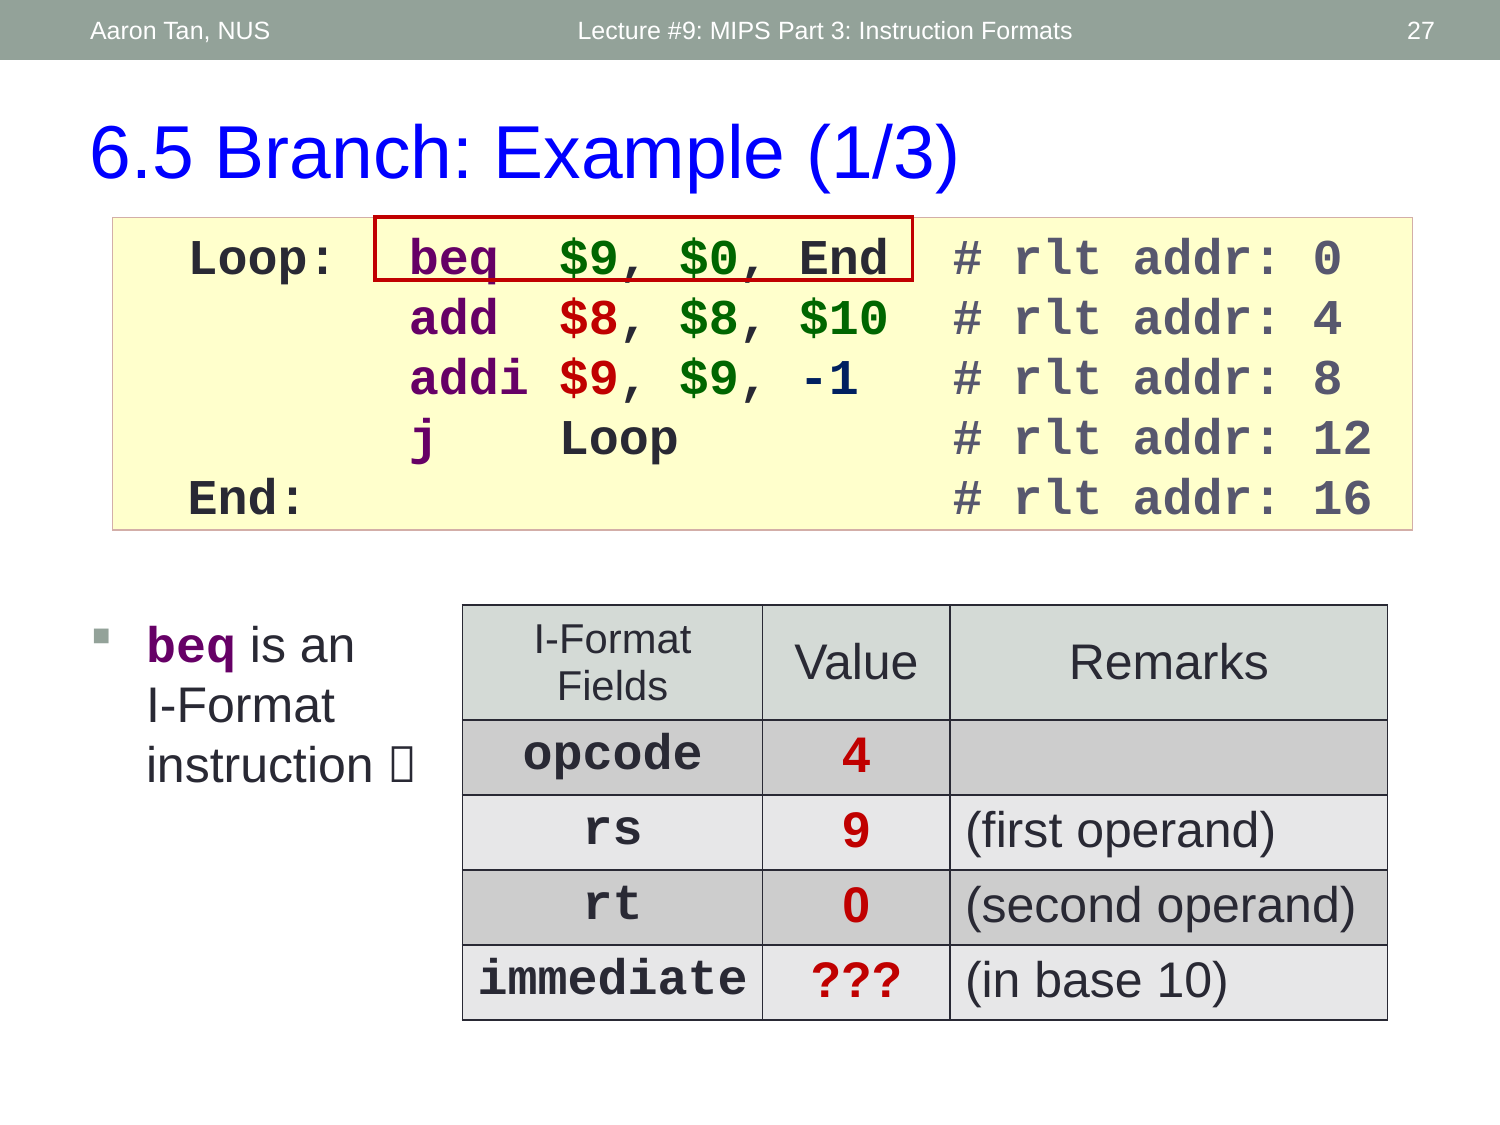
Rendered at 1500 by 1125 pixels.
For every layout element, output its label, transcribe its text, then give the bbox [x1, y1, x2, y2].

table_cell rs [463, 796, 762, 869]
table_header I-Format Fields [463, 606, 762, 719]
table_cell 0 [763, 871, 949, 944]
text_box 6.5 Branch: Example (1/3) [75, 96, 1450, 202]
table_cell (second operand) [951, 871, 1387, 944]
text_box [374, 217, 913, 280]
table_header Value [763, 606, 949, 719]
table_cell [951, 721, 1387, 794]
table_cell (in base 10) [951, 946, 1387, 1019]
text_box beq is an I-Format instruction  [75, 604, 462, 980]
table_cell 4 [763, 721, 949, 794]
table_cell 9 [763, 796, 949, 869]
table_cell immediate [463, 946, 762, 1019]
footer Lecture #9: MIPS Part 3: Instruction Formats [562, 3, 1238, 57]
slide_number Aaron Tan, NUS [75, 3, 550, 57]
table_cell (first operand) [951, 796, 1387, 869]
slide_number 27 [1308, 3, 1450, 57]
table_header Remarks [951, 606, 1387, 719]
table_cell rt [463, 871, 762, 944]
text_box Loop: beq $9, $0, End # rlt addr: 0 add $8, $8, $10 # rlt addr: 4 addi $9, $9, -1 # rlt addr: 8 j Loop # rlt addr: 12 End: # rlt addr: 16 [112, 217, 1413, 530]
table_cell ??? [763, 946, 949, 1019]
table_cell opcode [463, 721, 762, 794]
